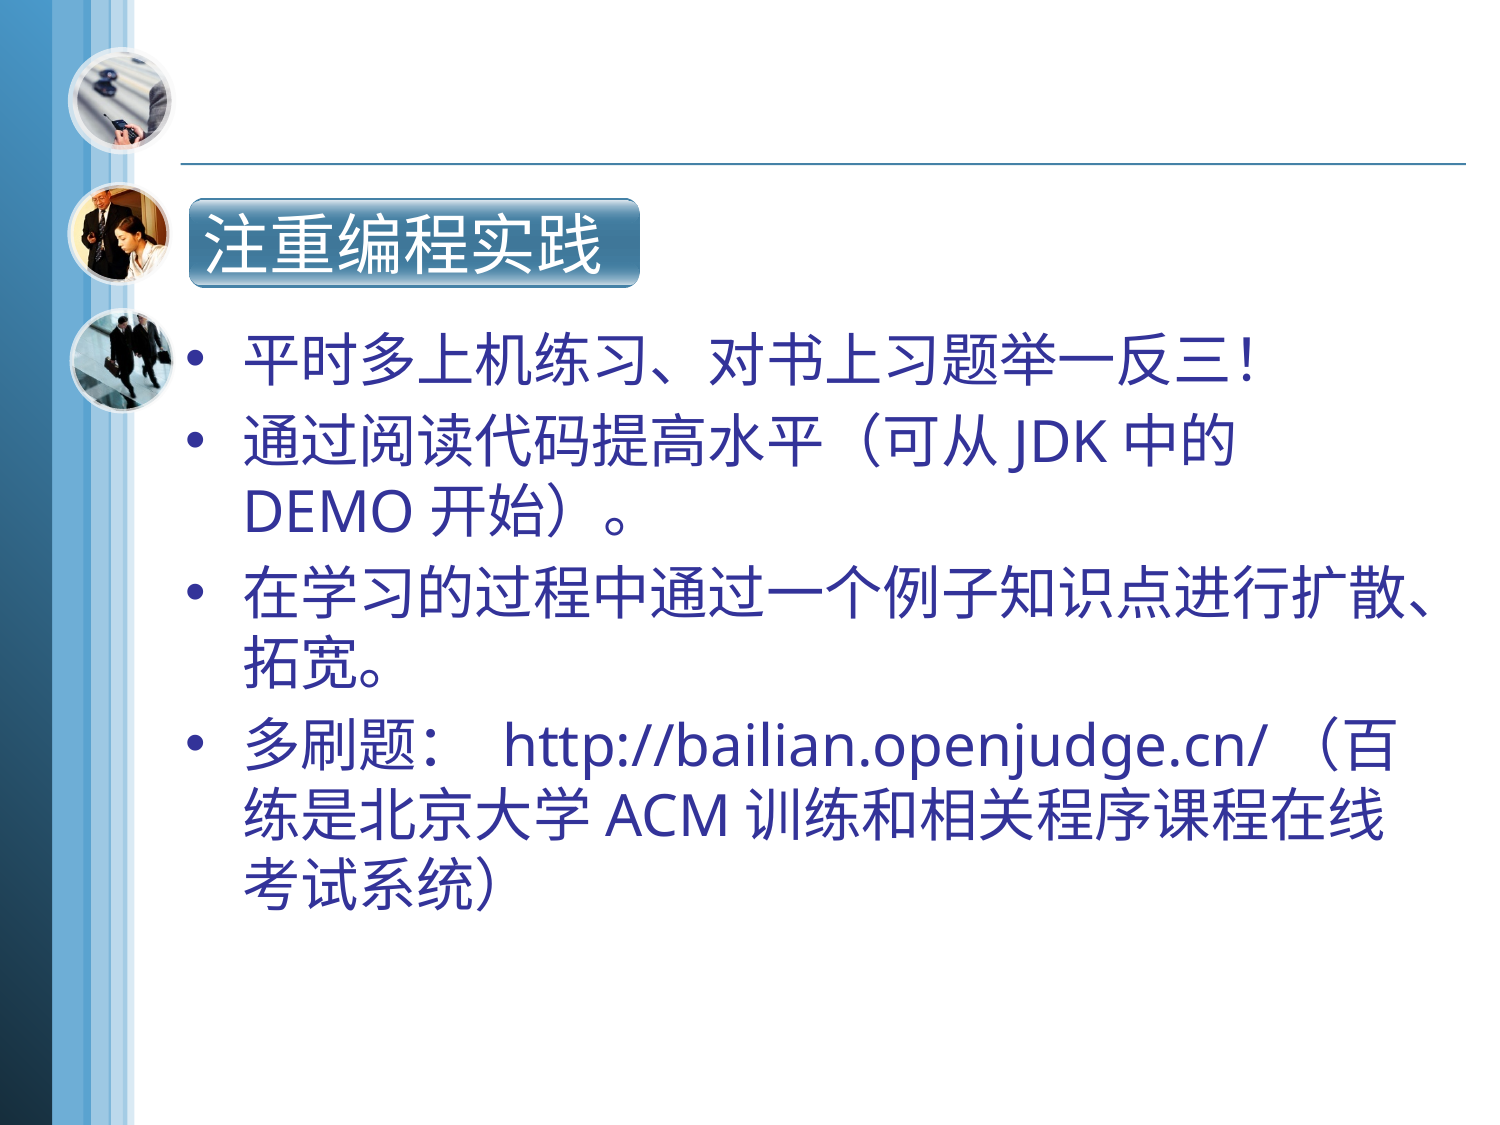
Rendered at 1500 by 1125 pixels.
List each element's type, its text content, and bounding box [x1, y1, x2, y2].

text_box 注重编程实践 [188, 195, 694, 291]
picture [74, 189, 166, 279]
picture [78, 57, 166, 144]
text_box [188, 197, 640, 289]
picture [75, 313, 170, 408]
text_box 平时多上机练习、对书上习题举一反三！ 通过阅读代码提高水平（可从JDK中的DEMO开始）。 在学习的过程中通过一个例子知识点进行扩散、拓宽。 多刷题： http://bailian.openjudge.cn/（百练是北京大学ACM训练和相关程序课程在线考试系统） [170, 315, 1423, 925]
